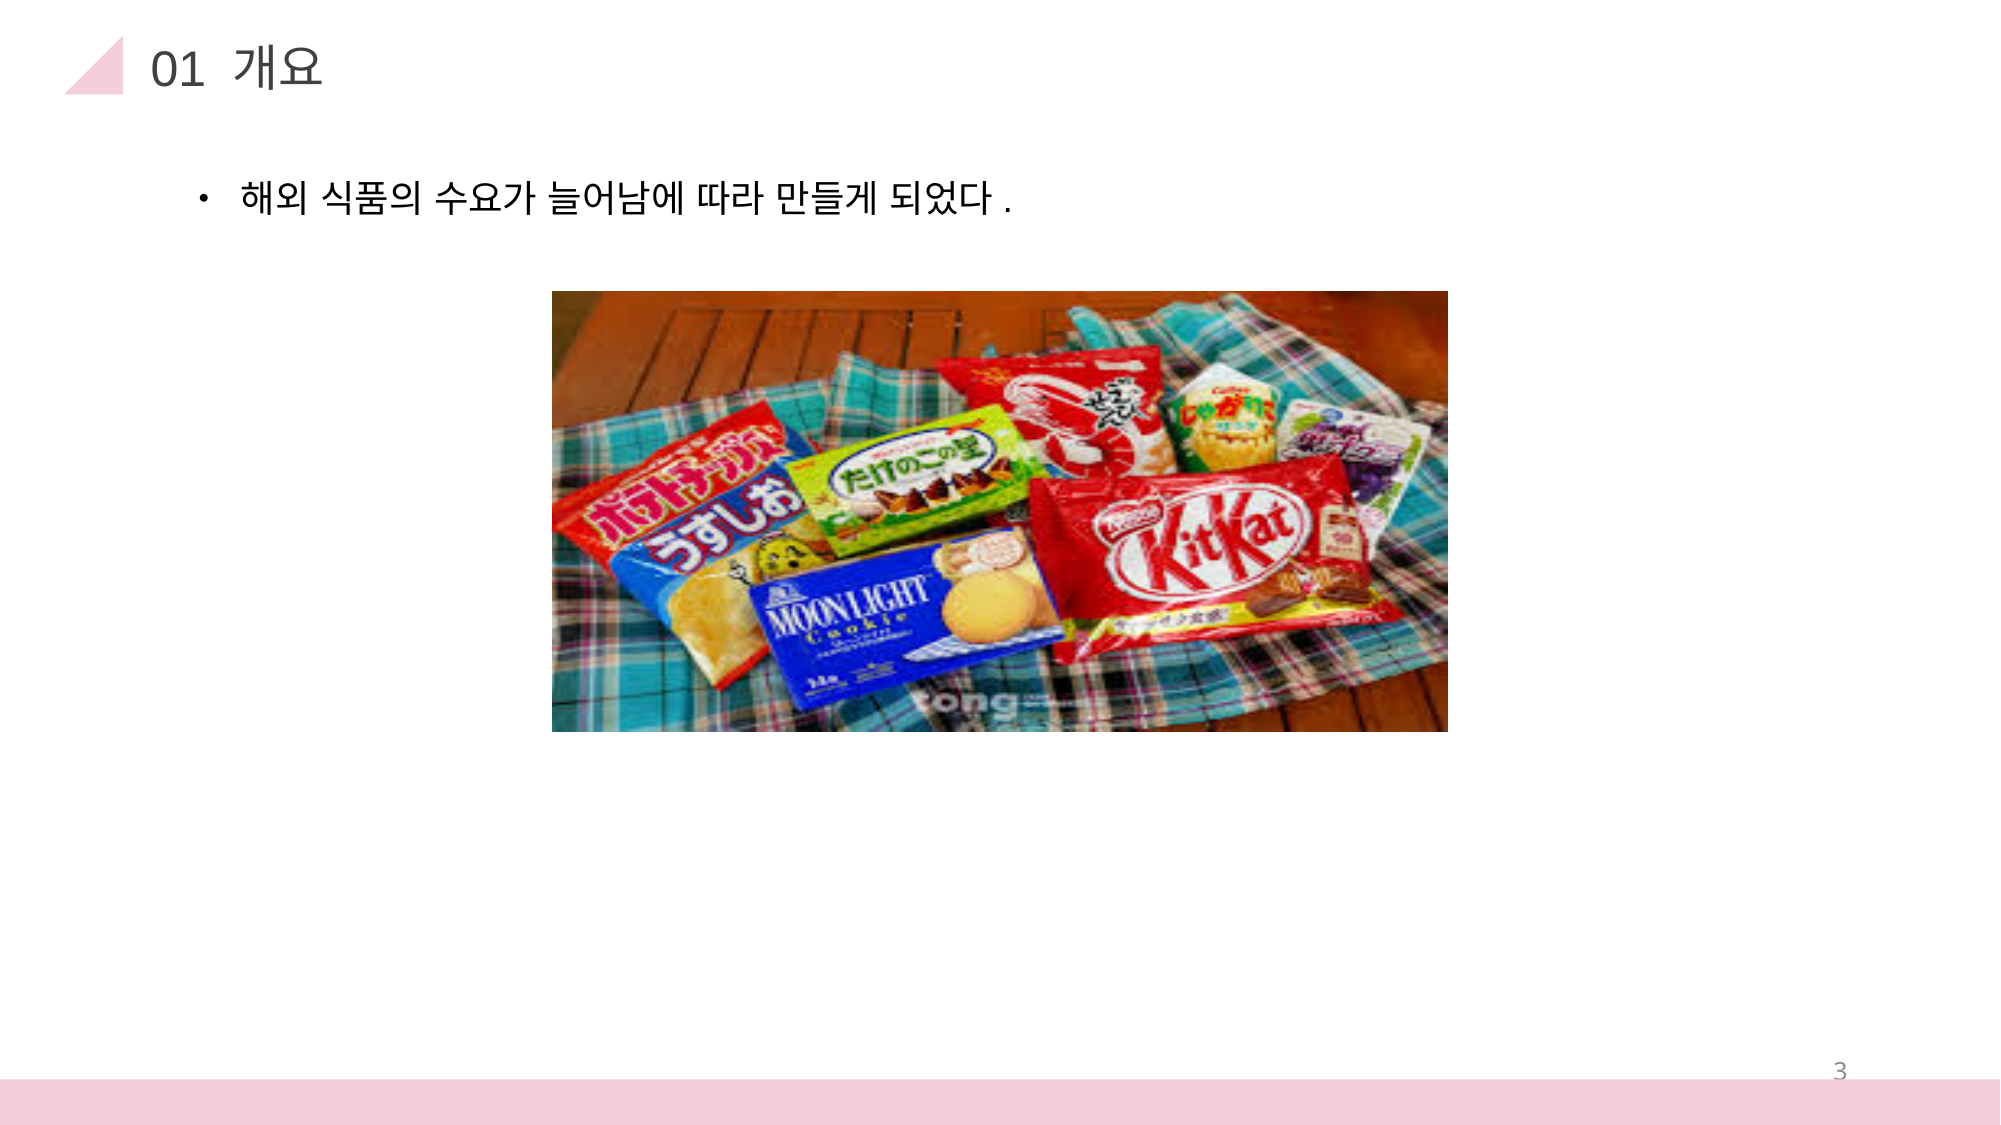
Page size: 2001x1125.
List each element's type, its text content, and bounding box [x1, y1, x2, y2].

text_box [61, 33, 124, 96]
text_box [0, 1078, 2000, 1125]
picture [552, 291, 1448, 732]
slide_number 3 [1412, 1042, 1863, 1103]
text_box • 해외 식품의 수요가 늘어남에 따라 만들게 되었다. [170, 167, 1750, 228]
text_box 01 개요 [135, 28, 679, 104]
